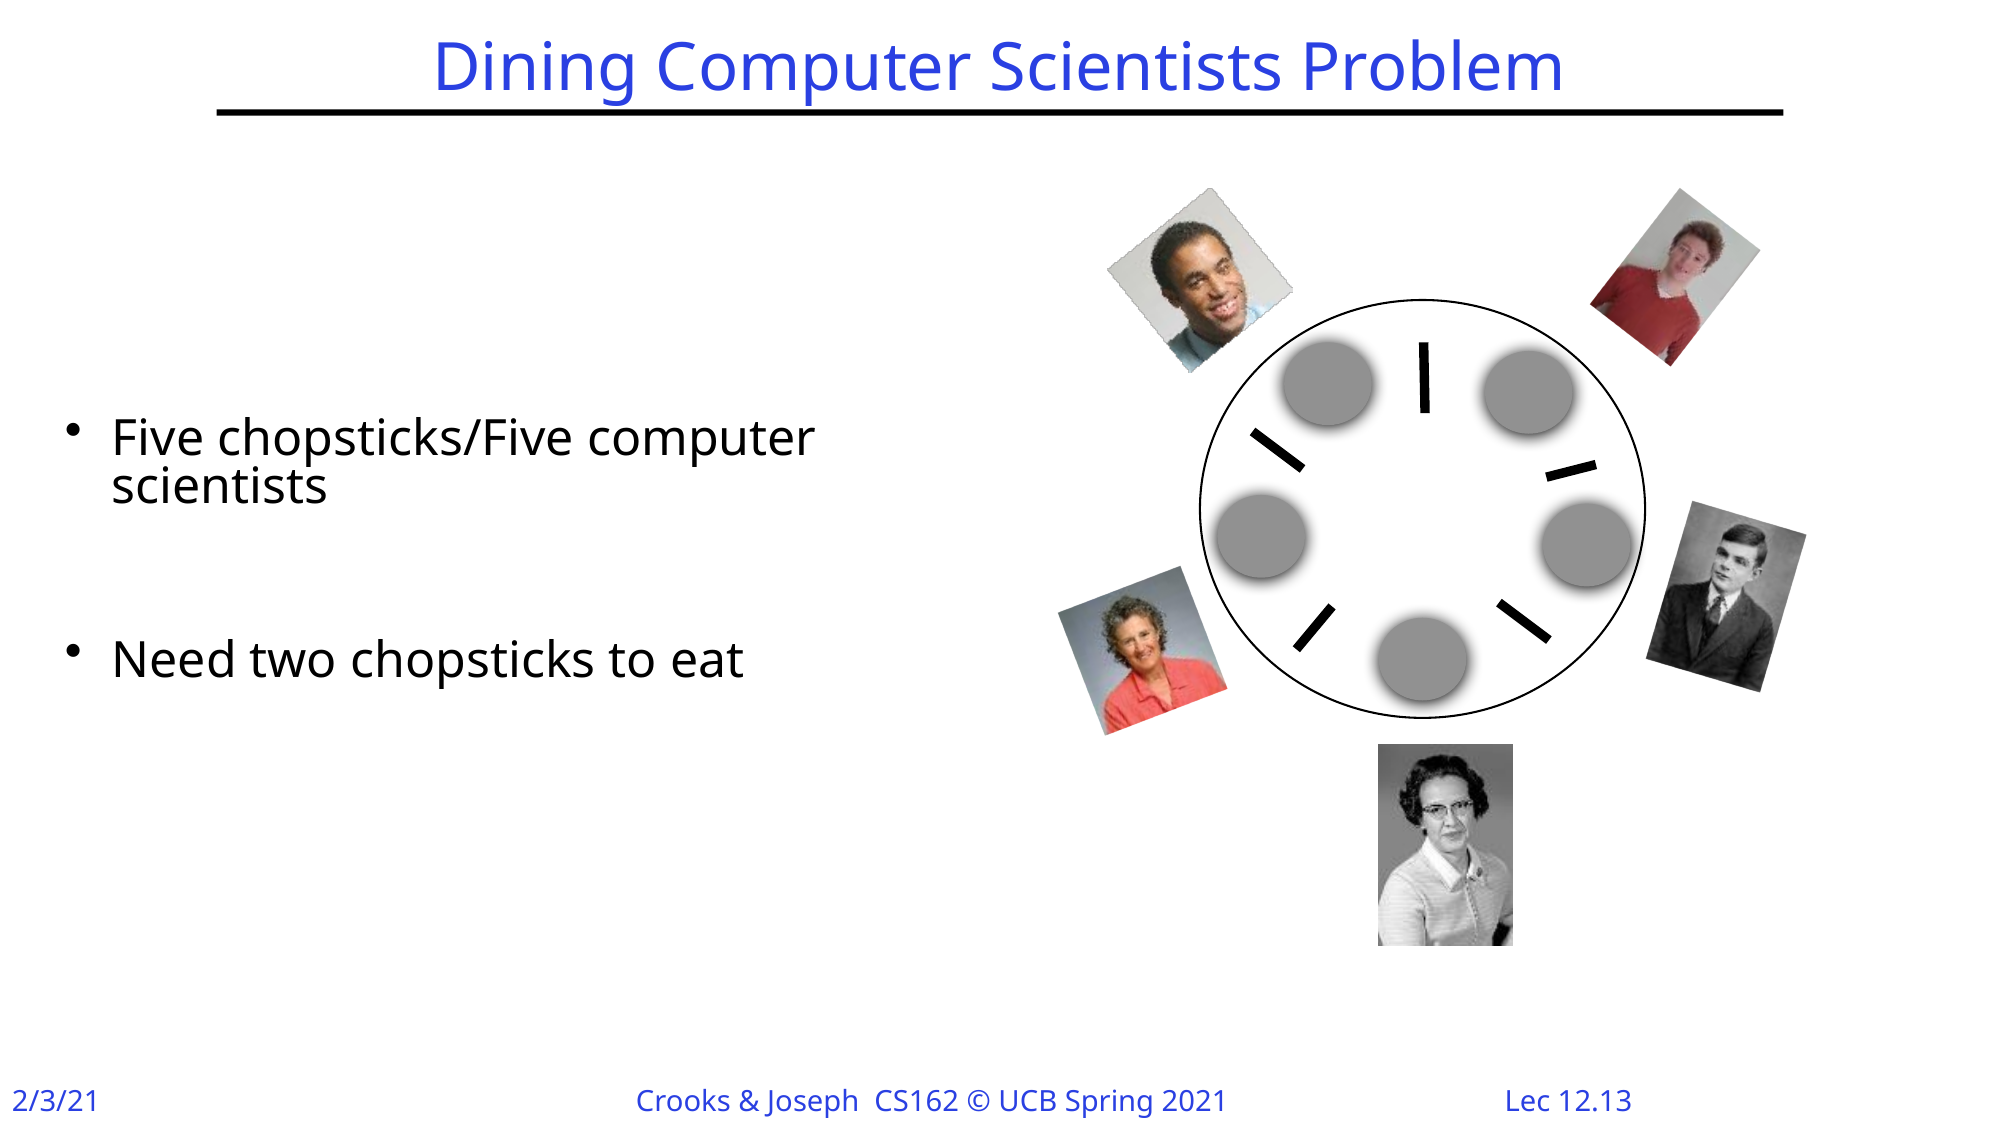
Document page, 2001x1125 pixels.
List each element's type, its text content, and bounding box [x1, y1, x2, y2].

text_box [1199, 299, 1646, 719]
picture [1059, 567, 1199, 735]
picture [1378, 743, 1513, 946]
picture [1595, 189, 1760, 366]
title Dining Computer Scientists Problem [216, 24, 1784, 113]
picture [1647, 502, 1806, 692]
list Five chopsticks/Five computer scientists Need two chopsticks to eat [50, 410, 913, 1049]
picture [1107, 189, 1293, 373]
